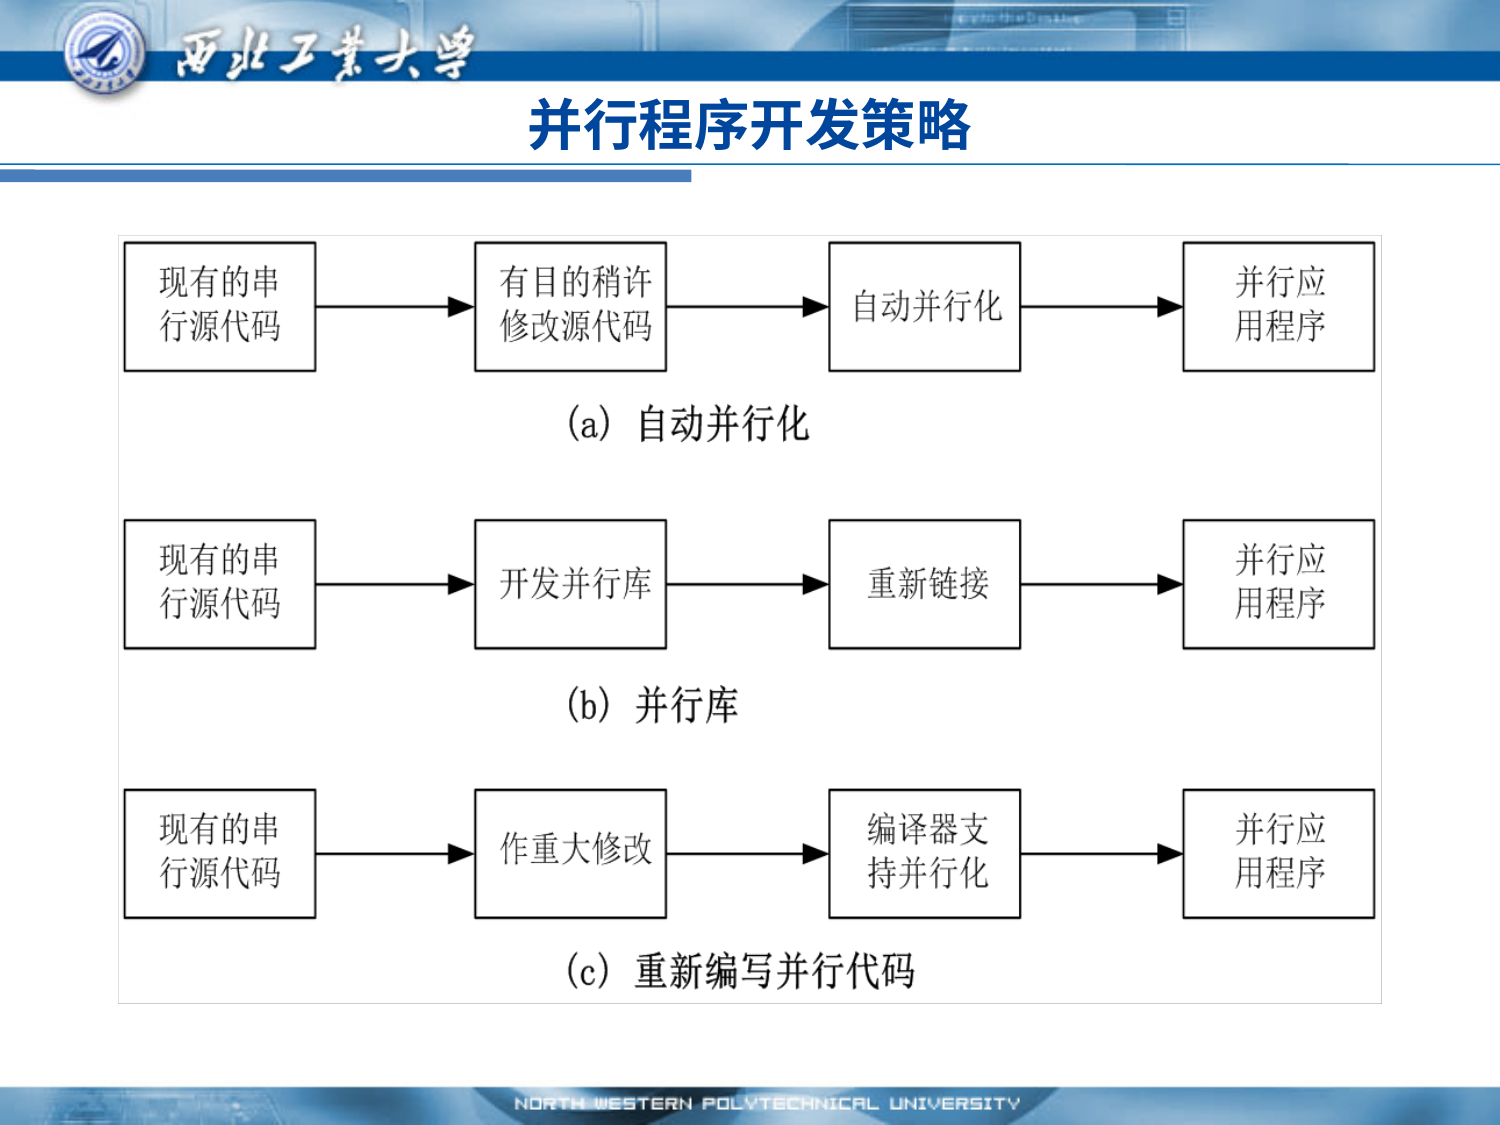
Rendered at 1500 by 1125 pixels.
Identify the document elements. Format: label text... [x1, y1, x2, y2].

slide_number [1074, 1025, 1388, 1100]
slide_number [512, 1025, 988, 1100]
title 并行程序开发策略 [35, 82, 1465, 164]
picture [0, 165, 1500, 1125]
picture [0, 0, 1500, 163]
